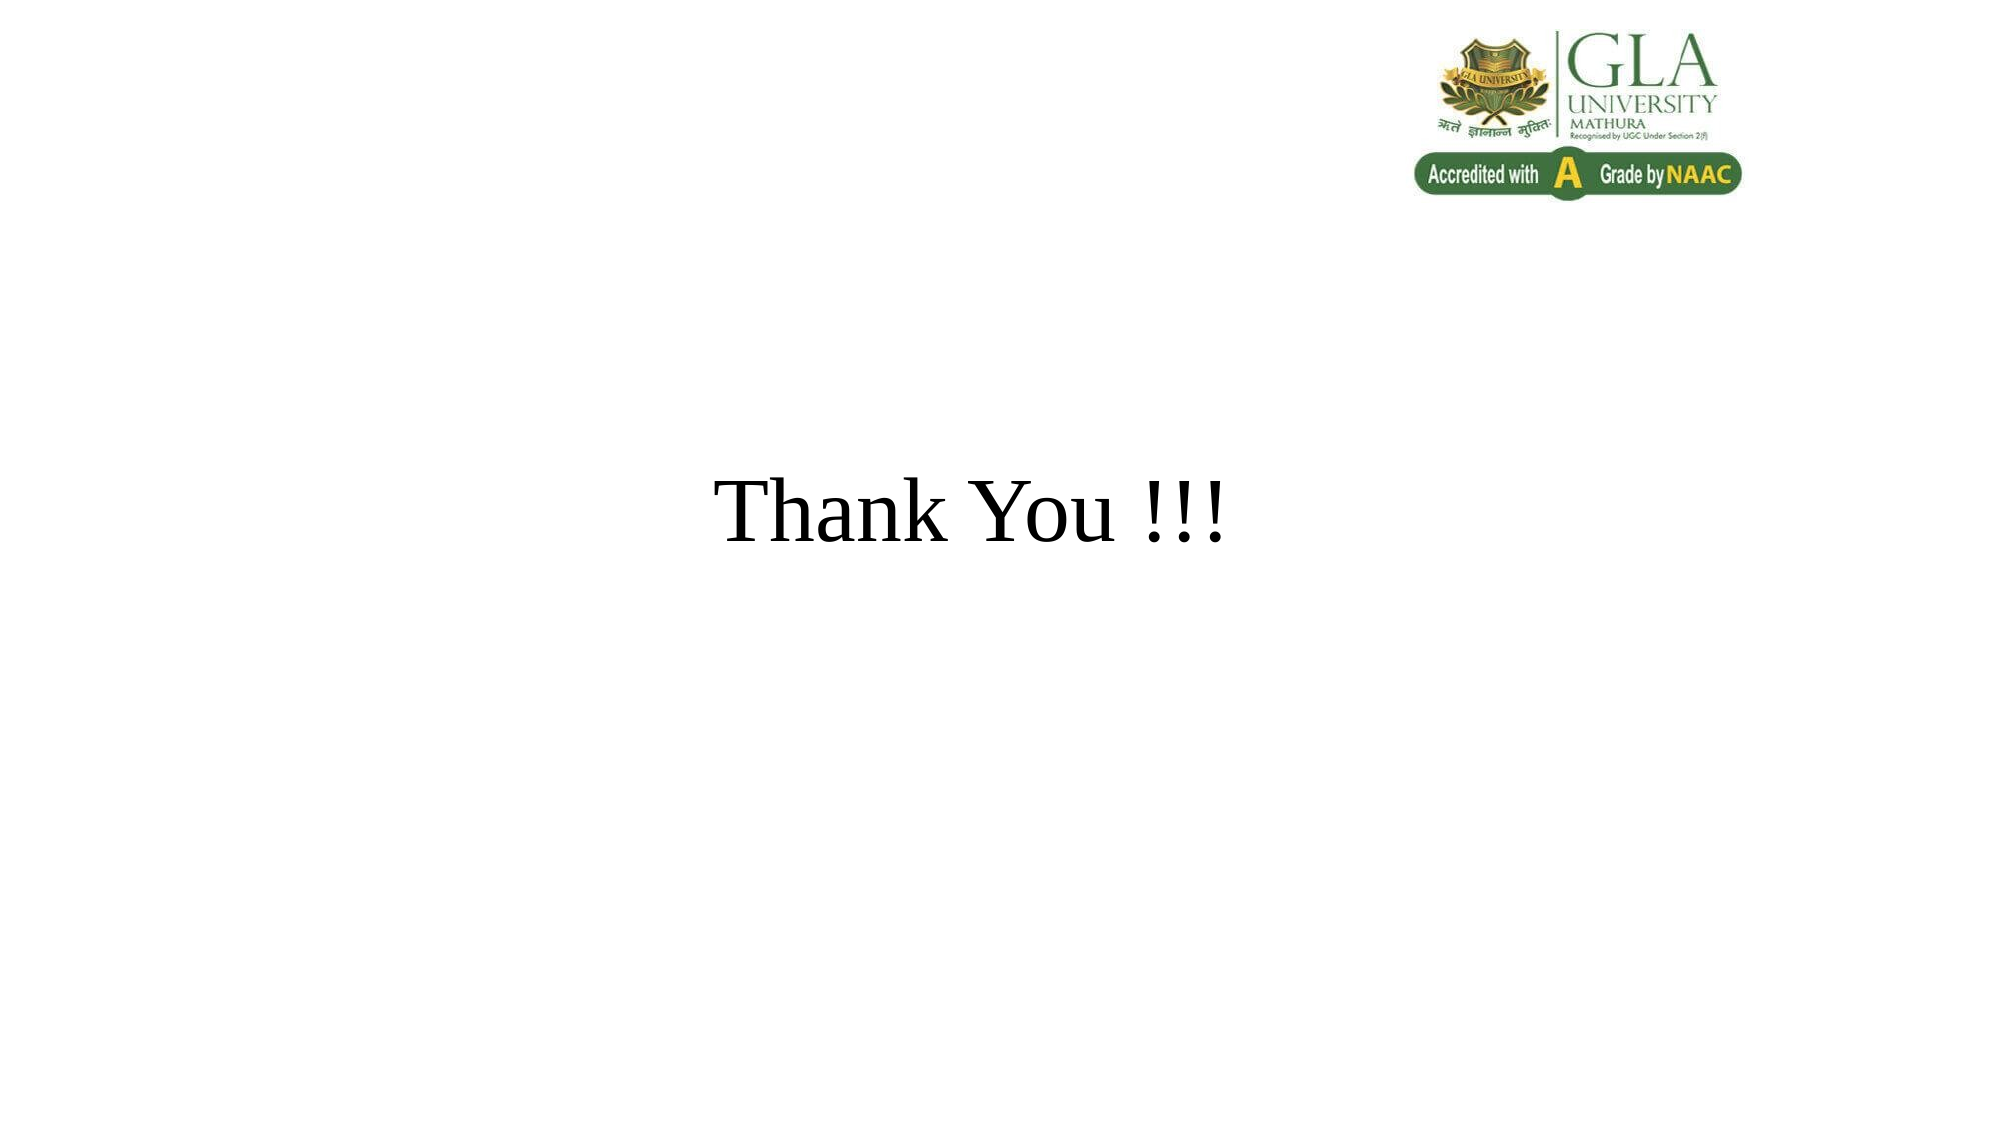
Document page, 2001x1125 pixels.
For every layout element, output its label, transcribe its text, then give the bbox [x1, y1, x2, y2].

text_box [1405, 29, 1749, 203]
title Thank You !!! [698, 403, 1275, 621]
